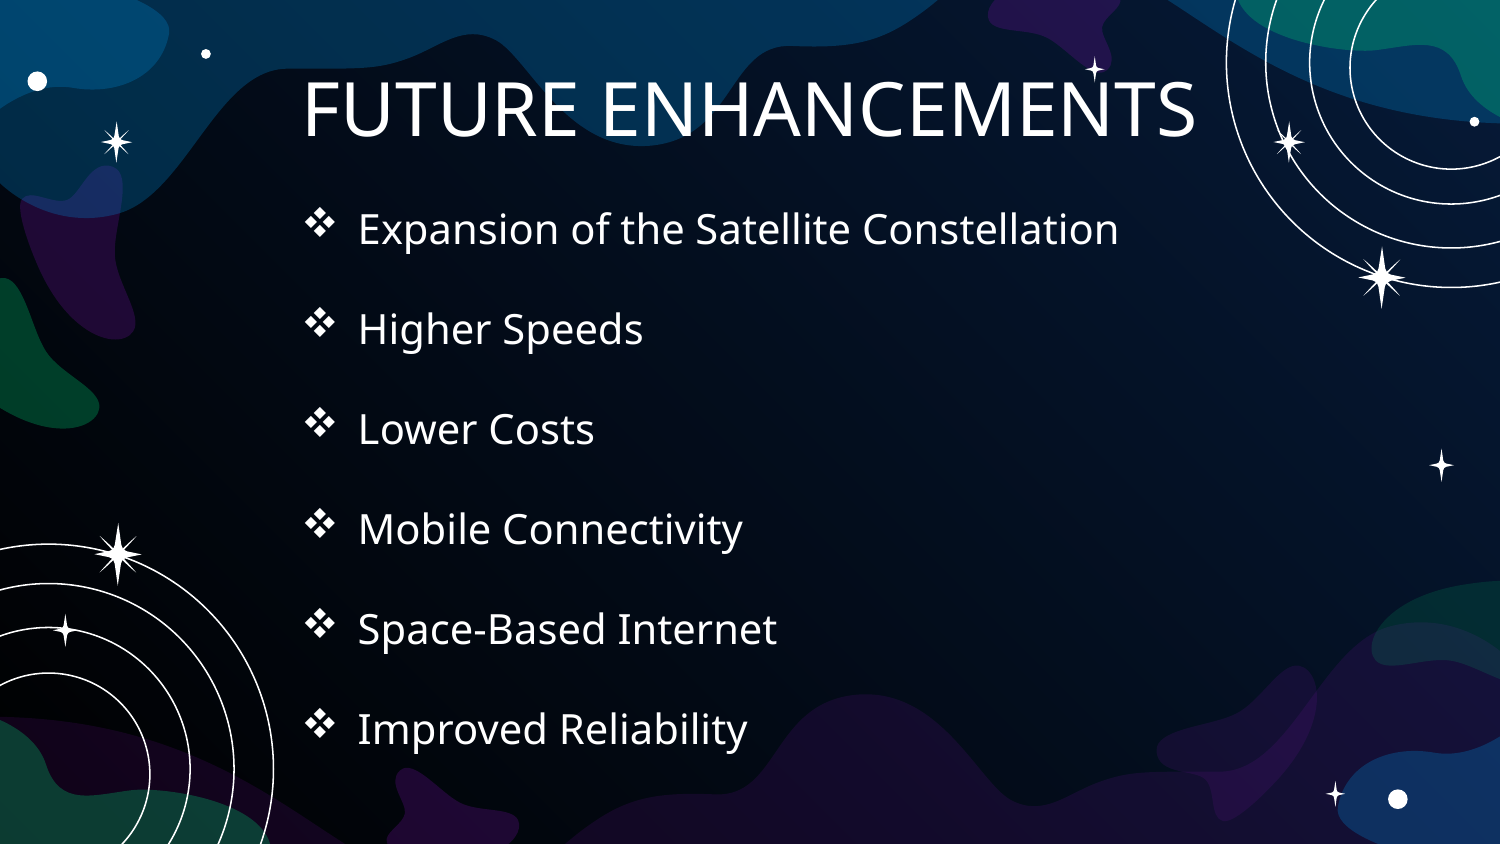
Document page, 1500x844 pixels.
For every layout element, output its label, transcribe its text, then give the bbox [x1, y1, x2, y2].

text_box Expansion of the Satellite Constellation Higher Speeds Lower Costs Mobile Connectivity Space-Based Internet Improved Reliability [286, 195, 1214, 761]
title FUTURE ENHANCEMENTS [117, 46, 1383, 141]
